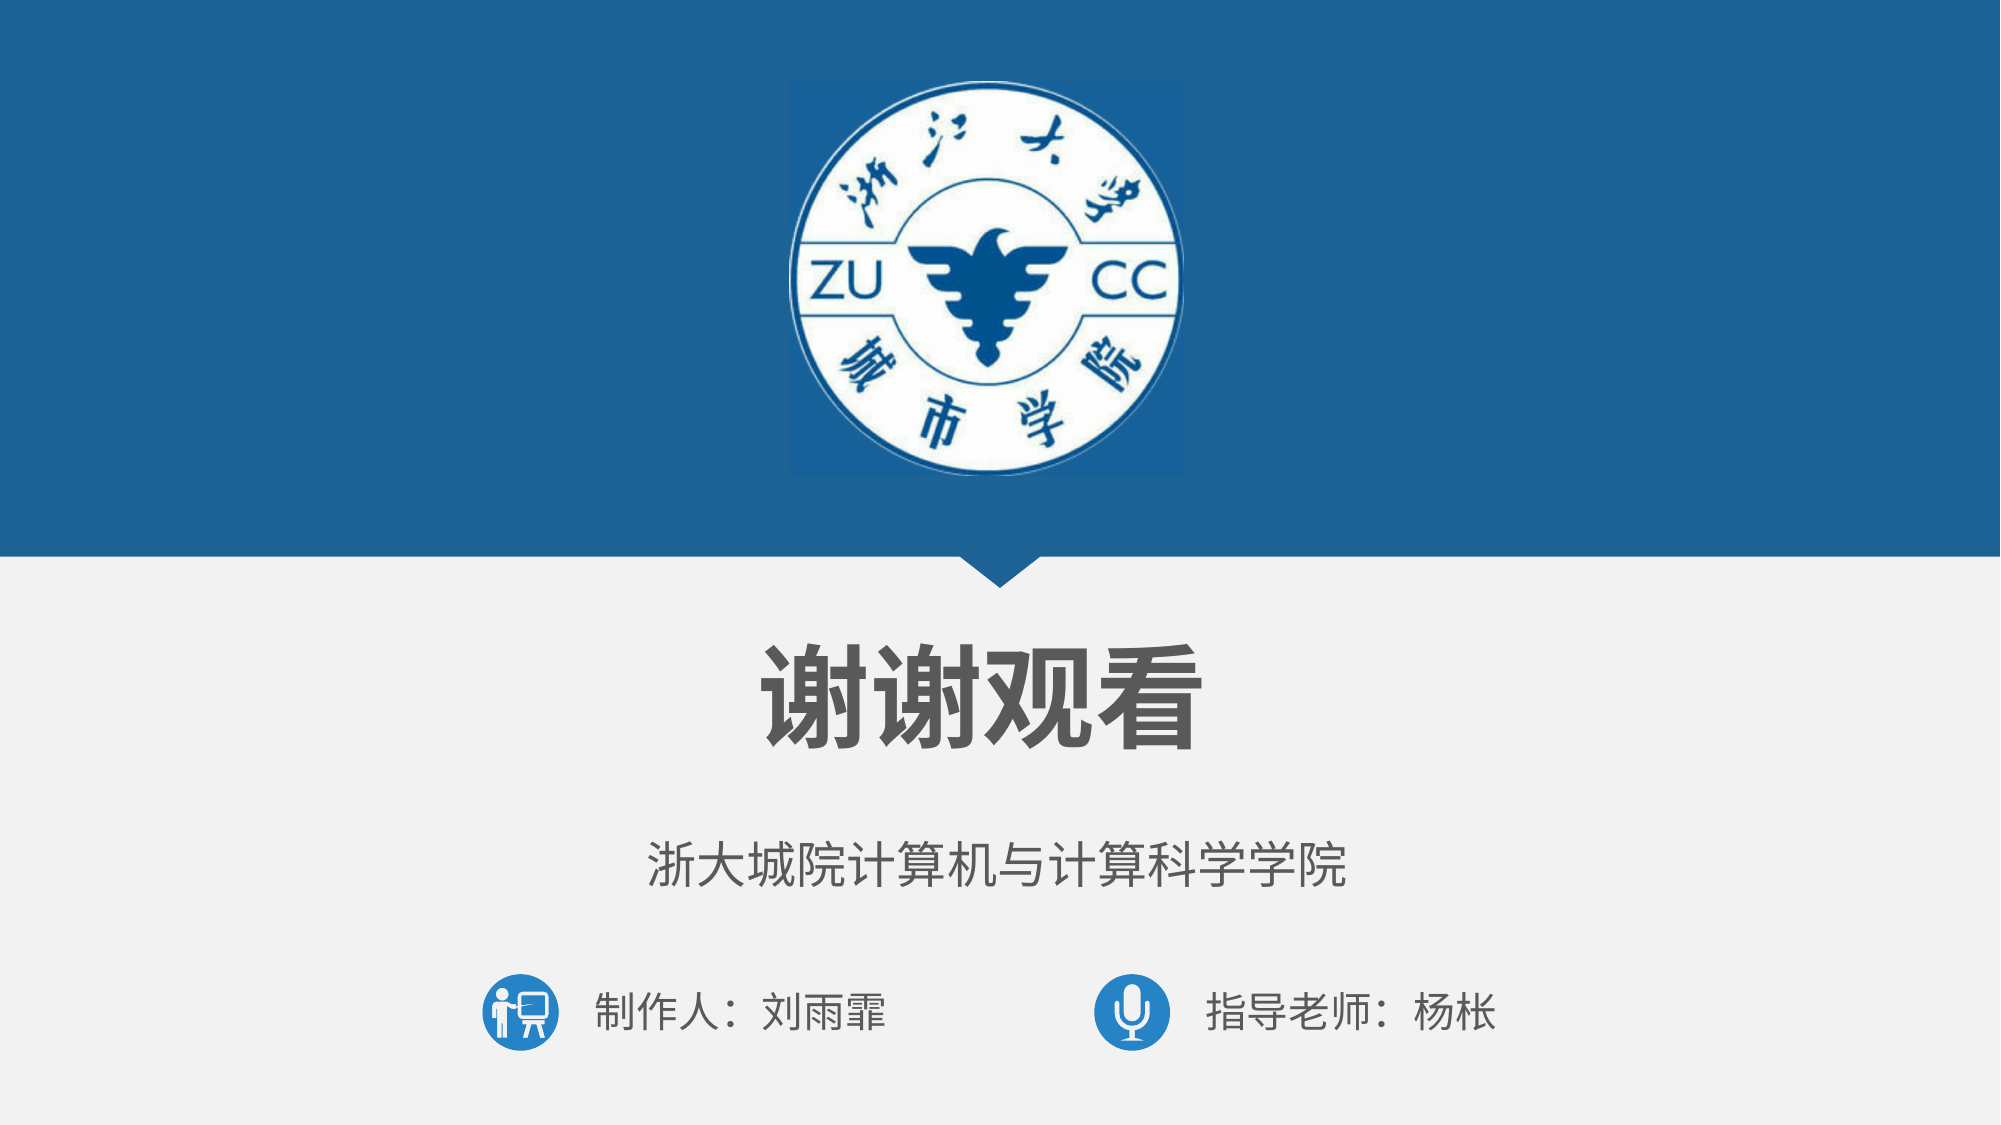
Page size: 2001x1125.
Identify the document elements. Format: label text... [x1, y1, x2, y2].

text_box 浙大城院计算机与计算科学学院 [477, 826, 1517, 902]
picture [789, 81, 1184, 476]
text_box 指导老师：杨枨 [1189, 978, 1513, 1044]
text_box 制作人：刘雨霏 [580, 978, 912, 1044]
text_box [0, 0, 2000, 588]
text_box 谢谢观看 [742, 619, 1223, 769]
text_box [482, 974, 559, 1051]
text_box [1094, 974, 1171, 1051]
